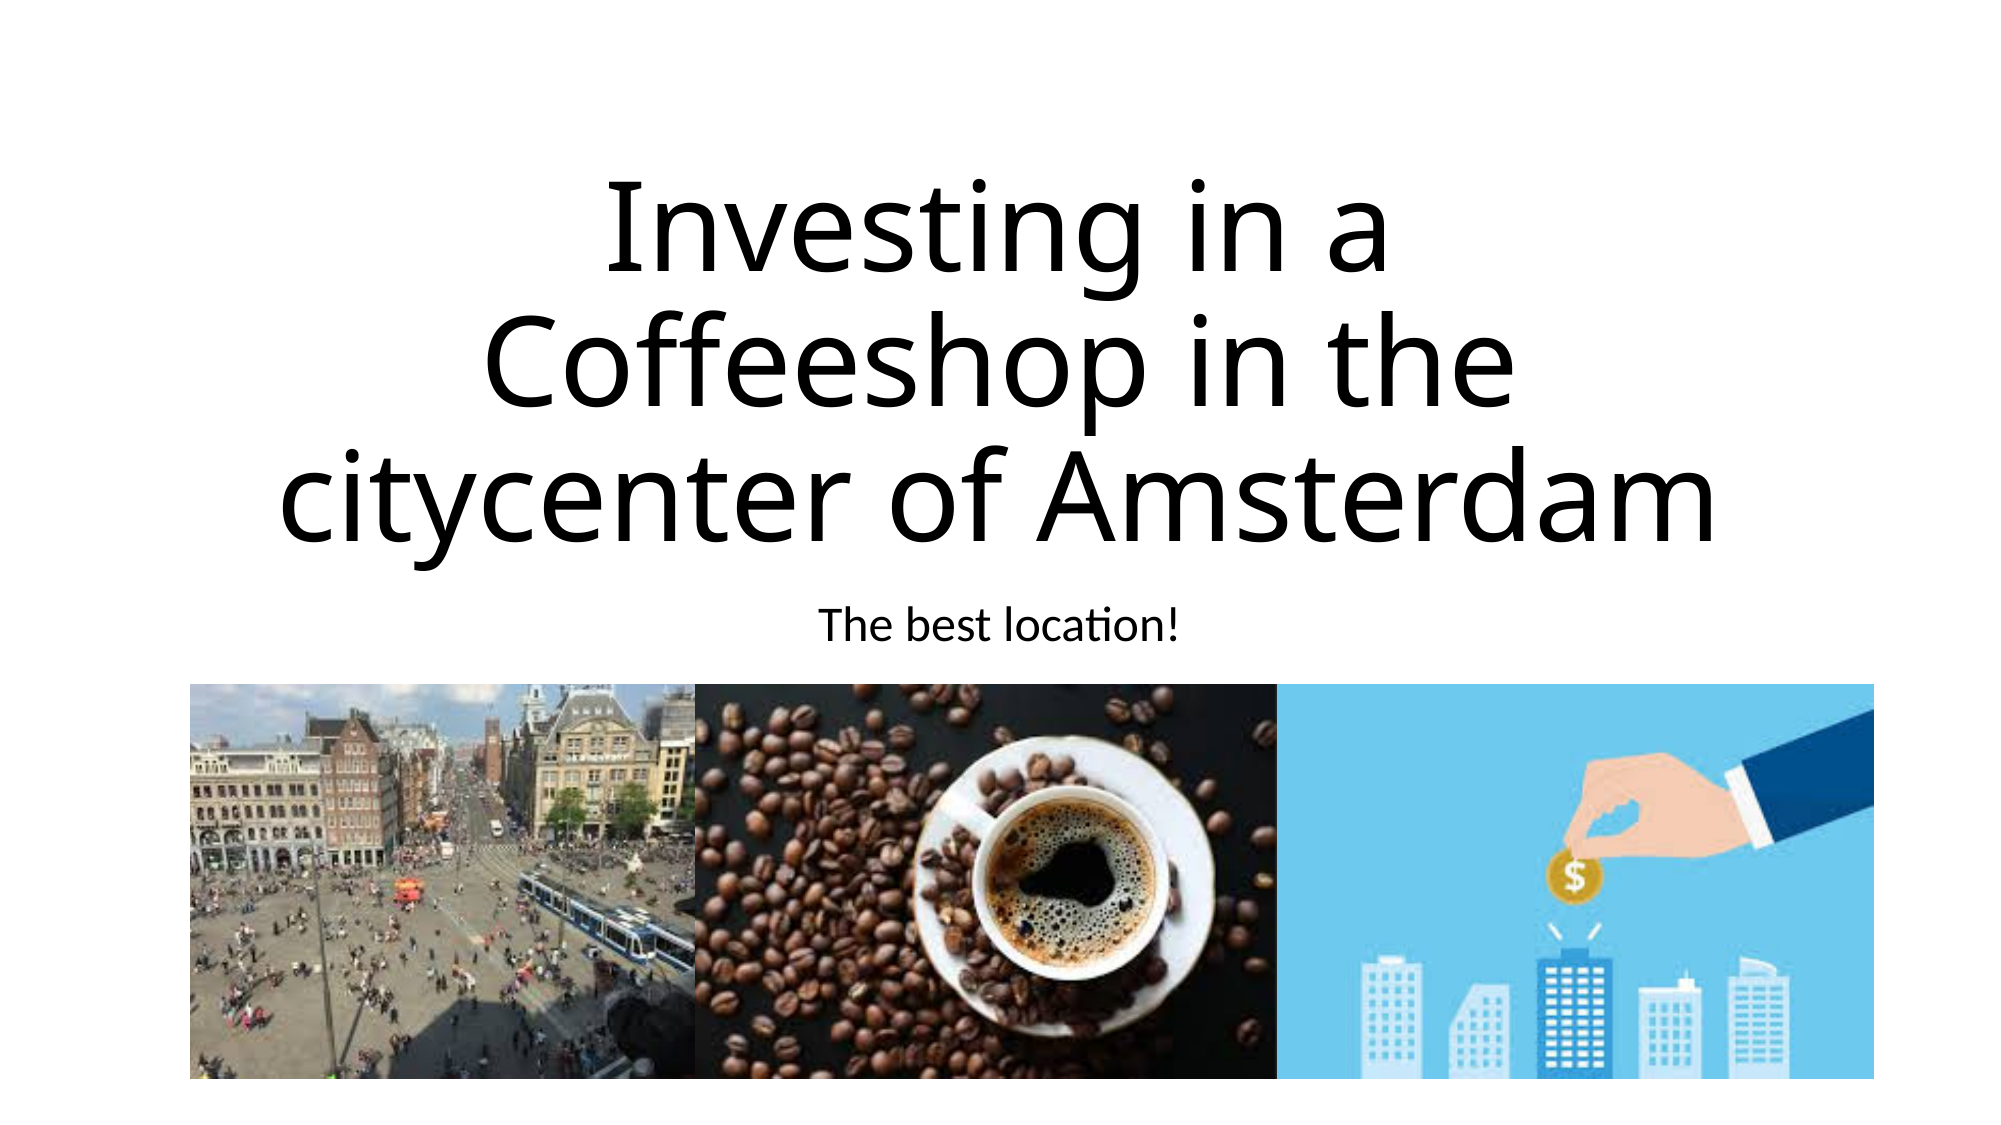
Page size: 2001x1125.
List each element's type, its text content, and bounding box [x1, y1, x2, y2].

title Investing in a Coffeeshop in the citycenter of Amsterdam [249, 184, 1750, 576]
picture [190, 684, 1874, 1079]
subtitle The best location! [249, 590, 1750, 684]
